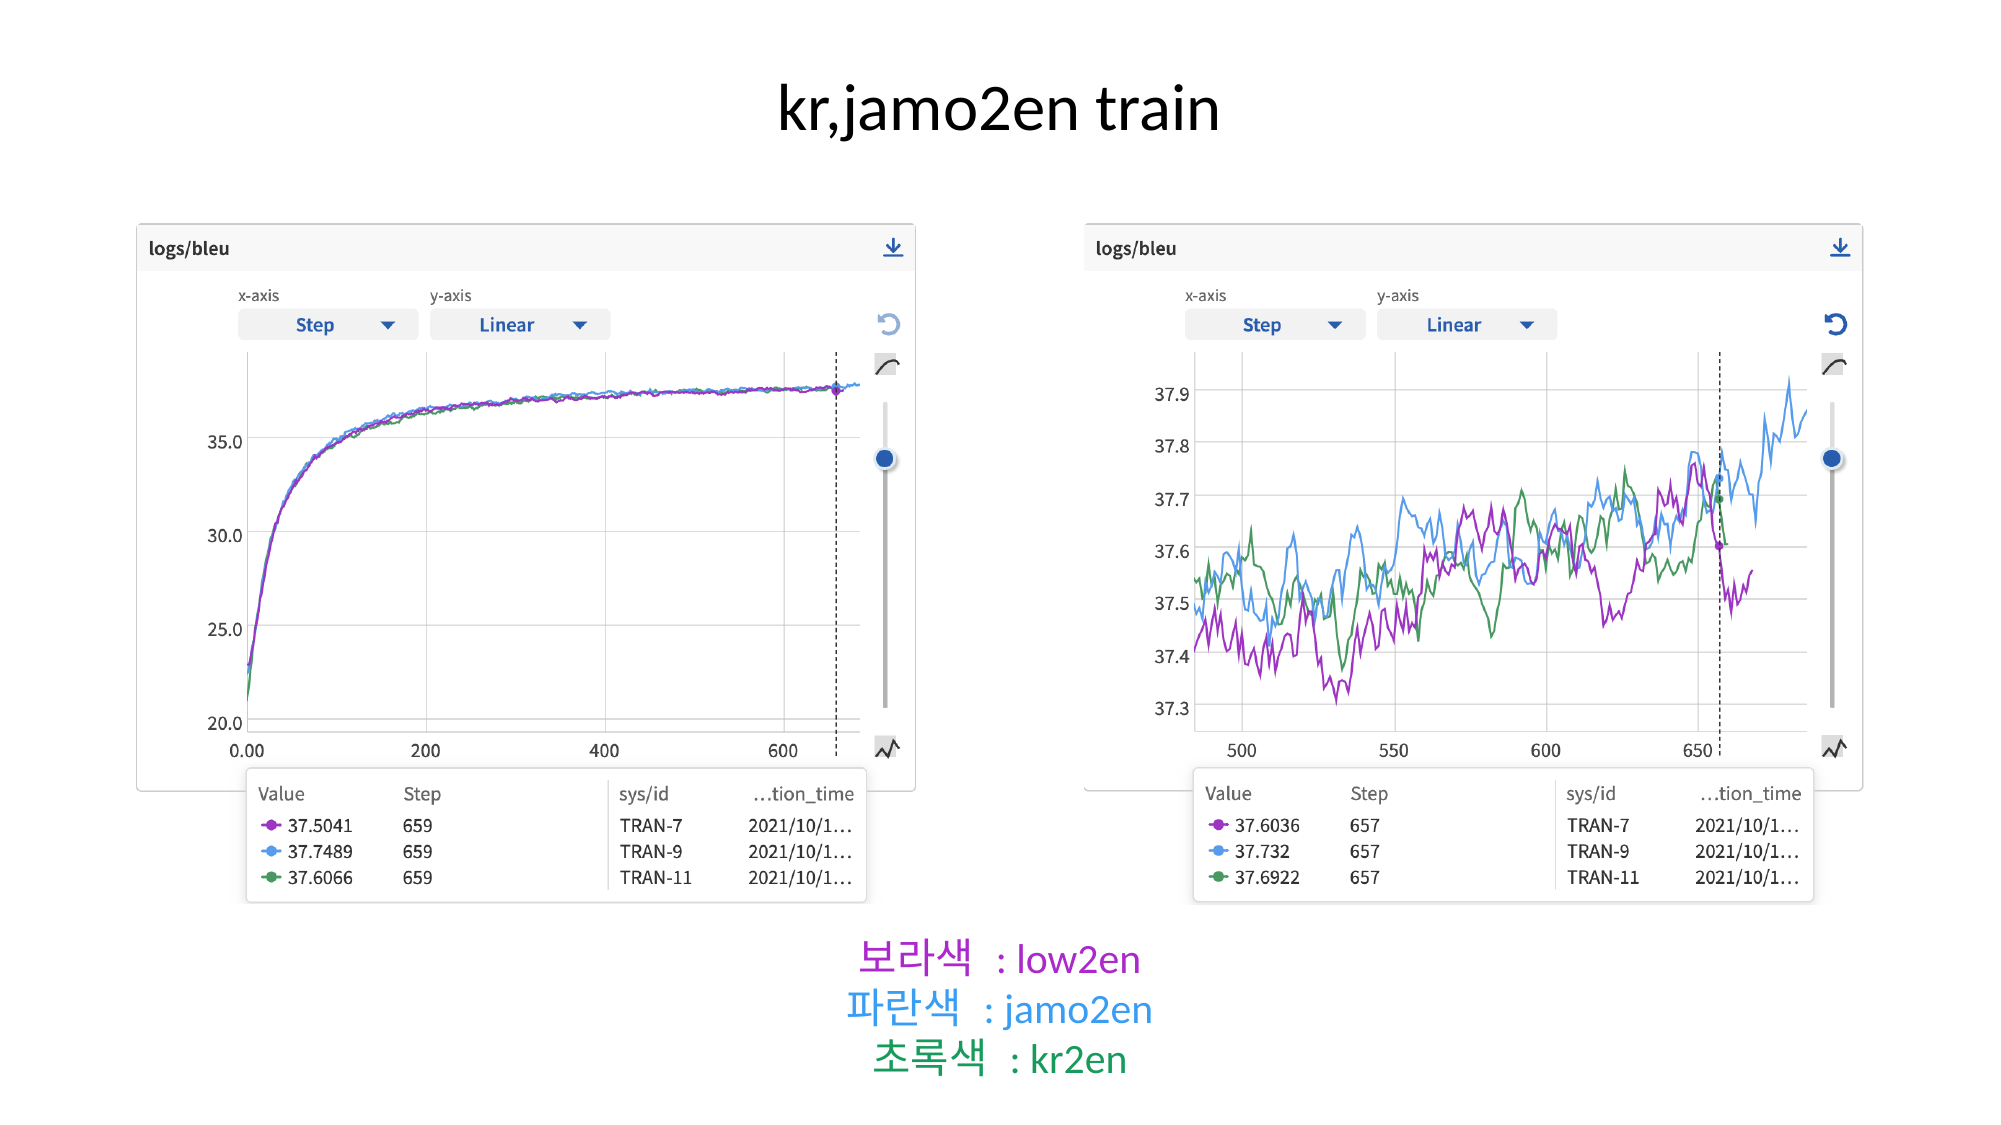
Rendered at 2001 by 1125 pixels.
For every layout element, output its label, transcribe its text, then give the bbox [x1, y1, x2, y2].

text_box kr,jamo2en train [689, 56, 1311, 151]
text_box 보라색 : low2en 파란색 : jamo2en 초록색 : kr2en [689, 924, 1311, 1090]
picture [1084, 223, 1866, 905]
picture [134, 223, 916, 904]
